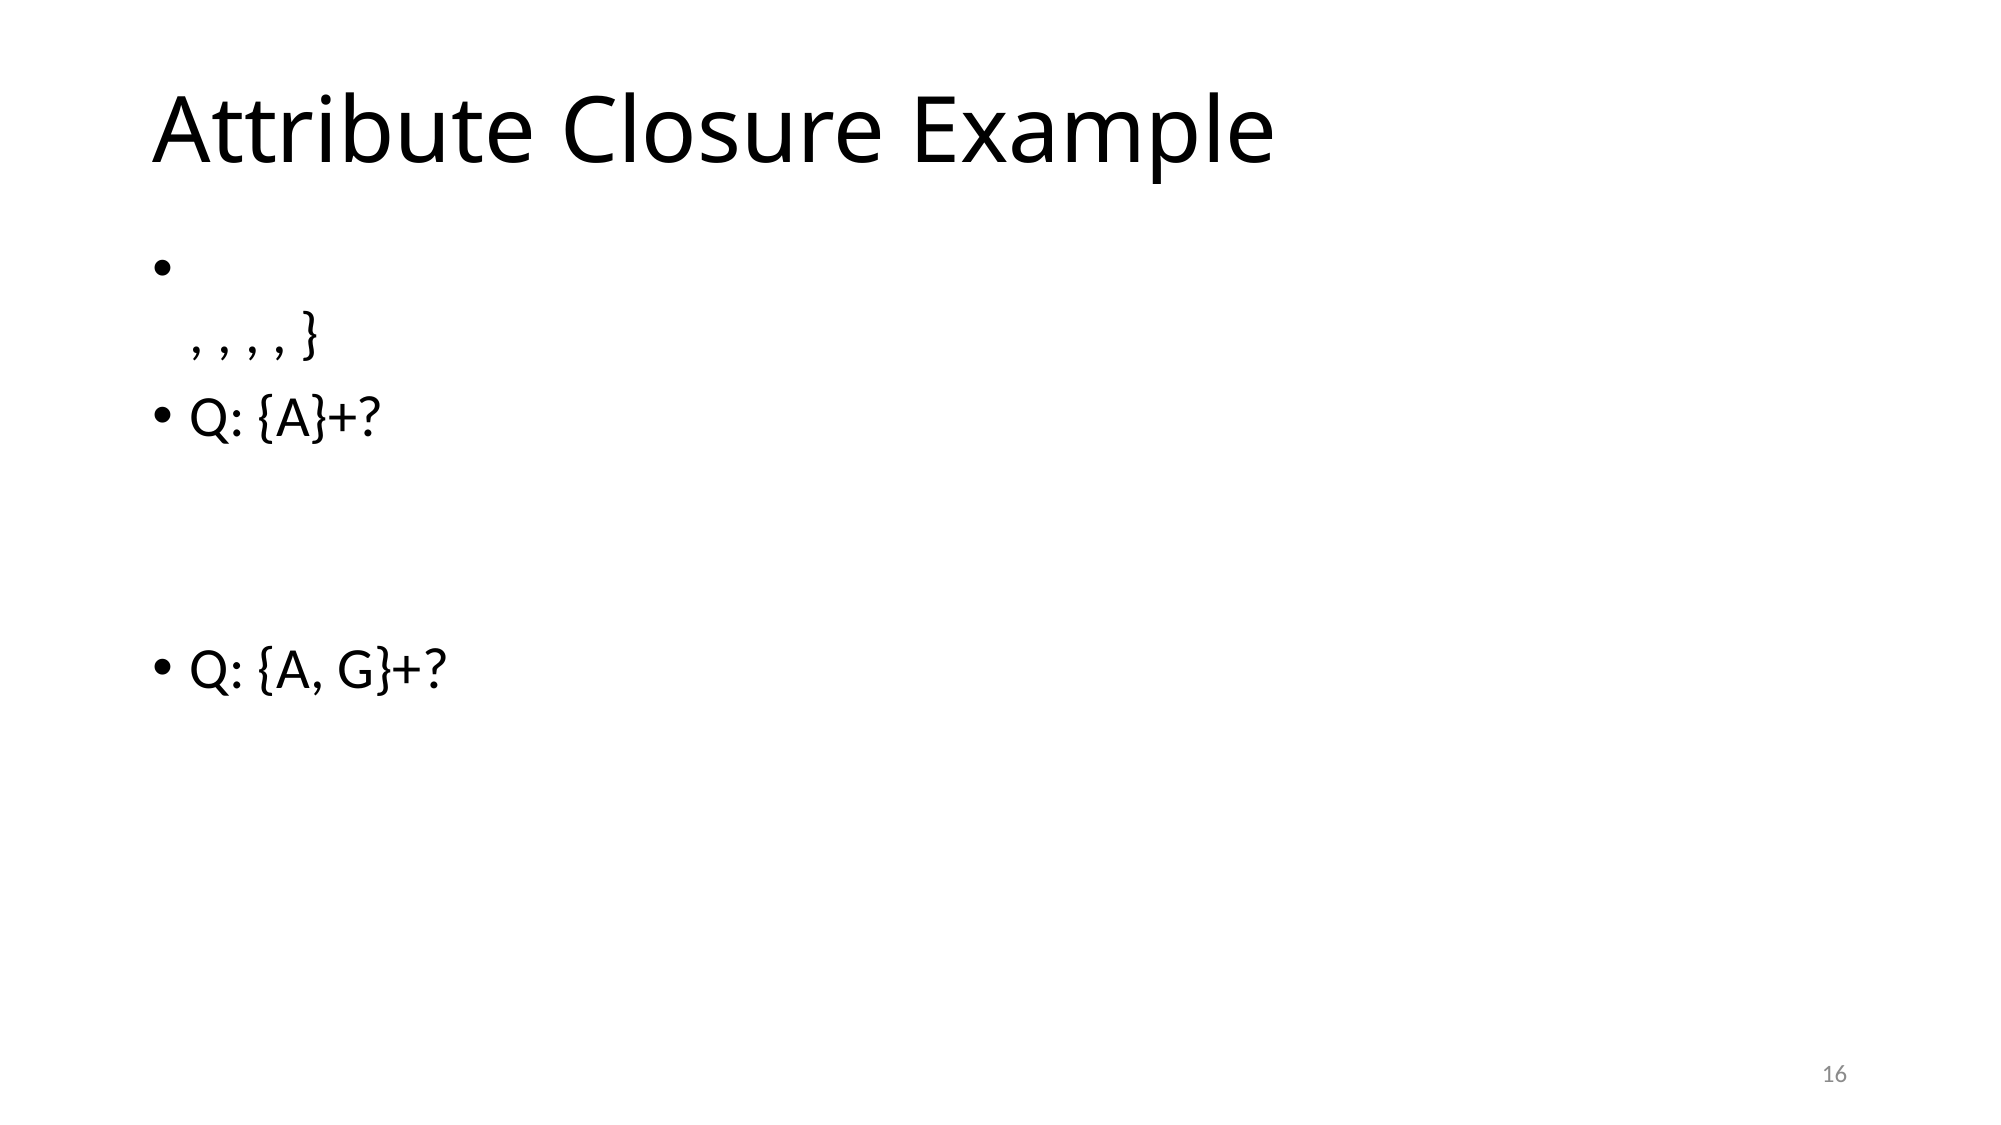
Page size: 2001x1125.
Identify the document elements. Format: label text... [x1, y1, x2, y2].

slide_number 16 [1412, 1042, 1863, 1103]
title Attribute Closure Example [137, 59, 1863, 206]
